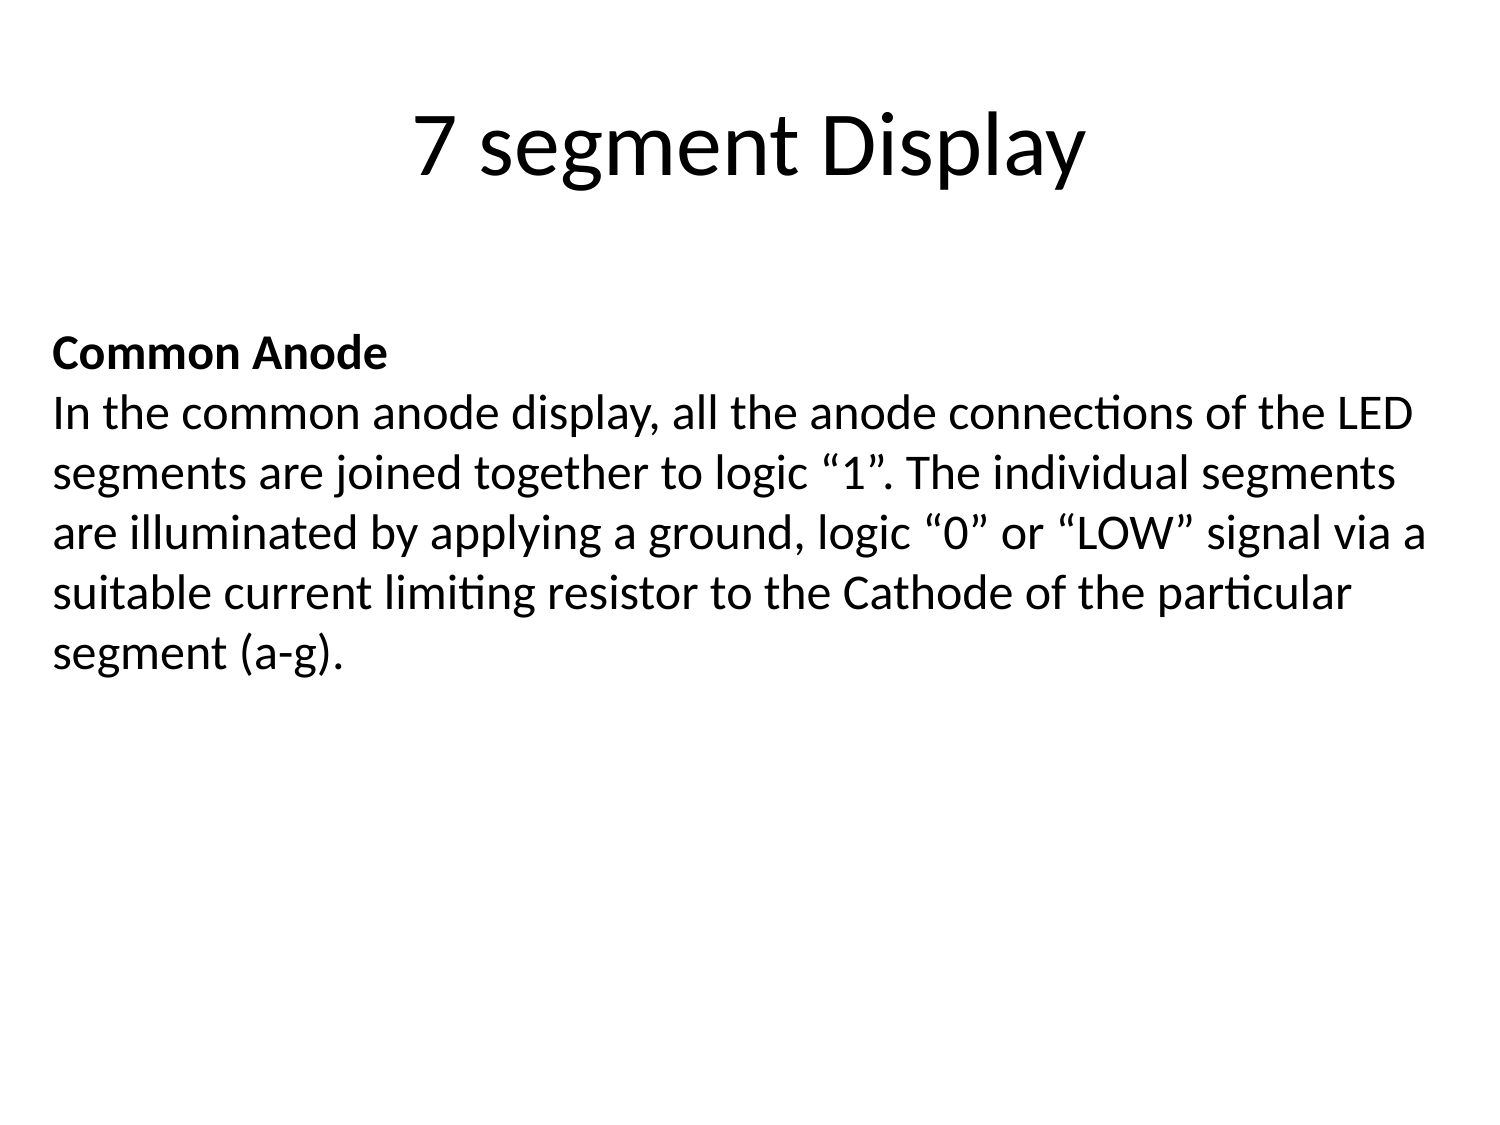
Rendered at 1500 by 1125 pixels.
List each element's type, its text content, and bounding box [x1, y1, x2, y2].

title 7 segment Display [75, 45, 1425, 233]
text_box Common Anode In the common anode display, all the anode connections of the LED segments are joined together to logic “1”. The individual segments are illuminated by applying a ground, logic “0” or “LOW” signal via a suitable current limiting resistor to the Cathode of the particular segment (a-g). [37, 312, 1463, 748]
